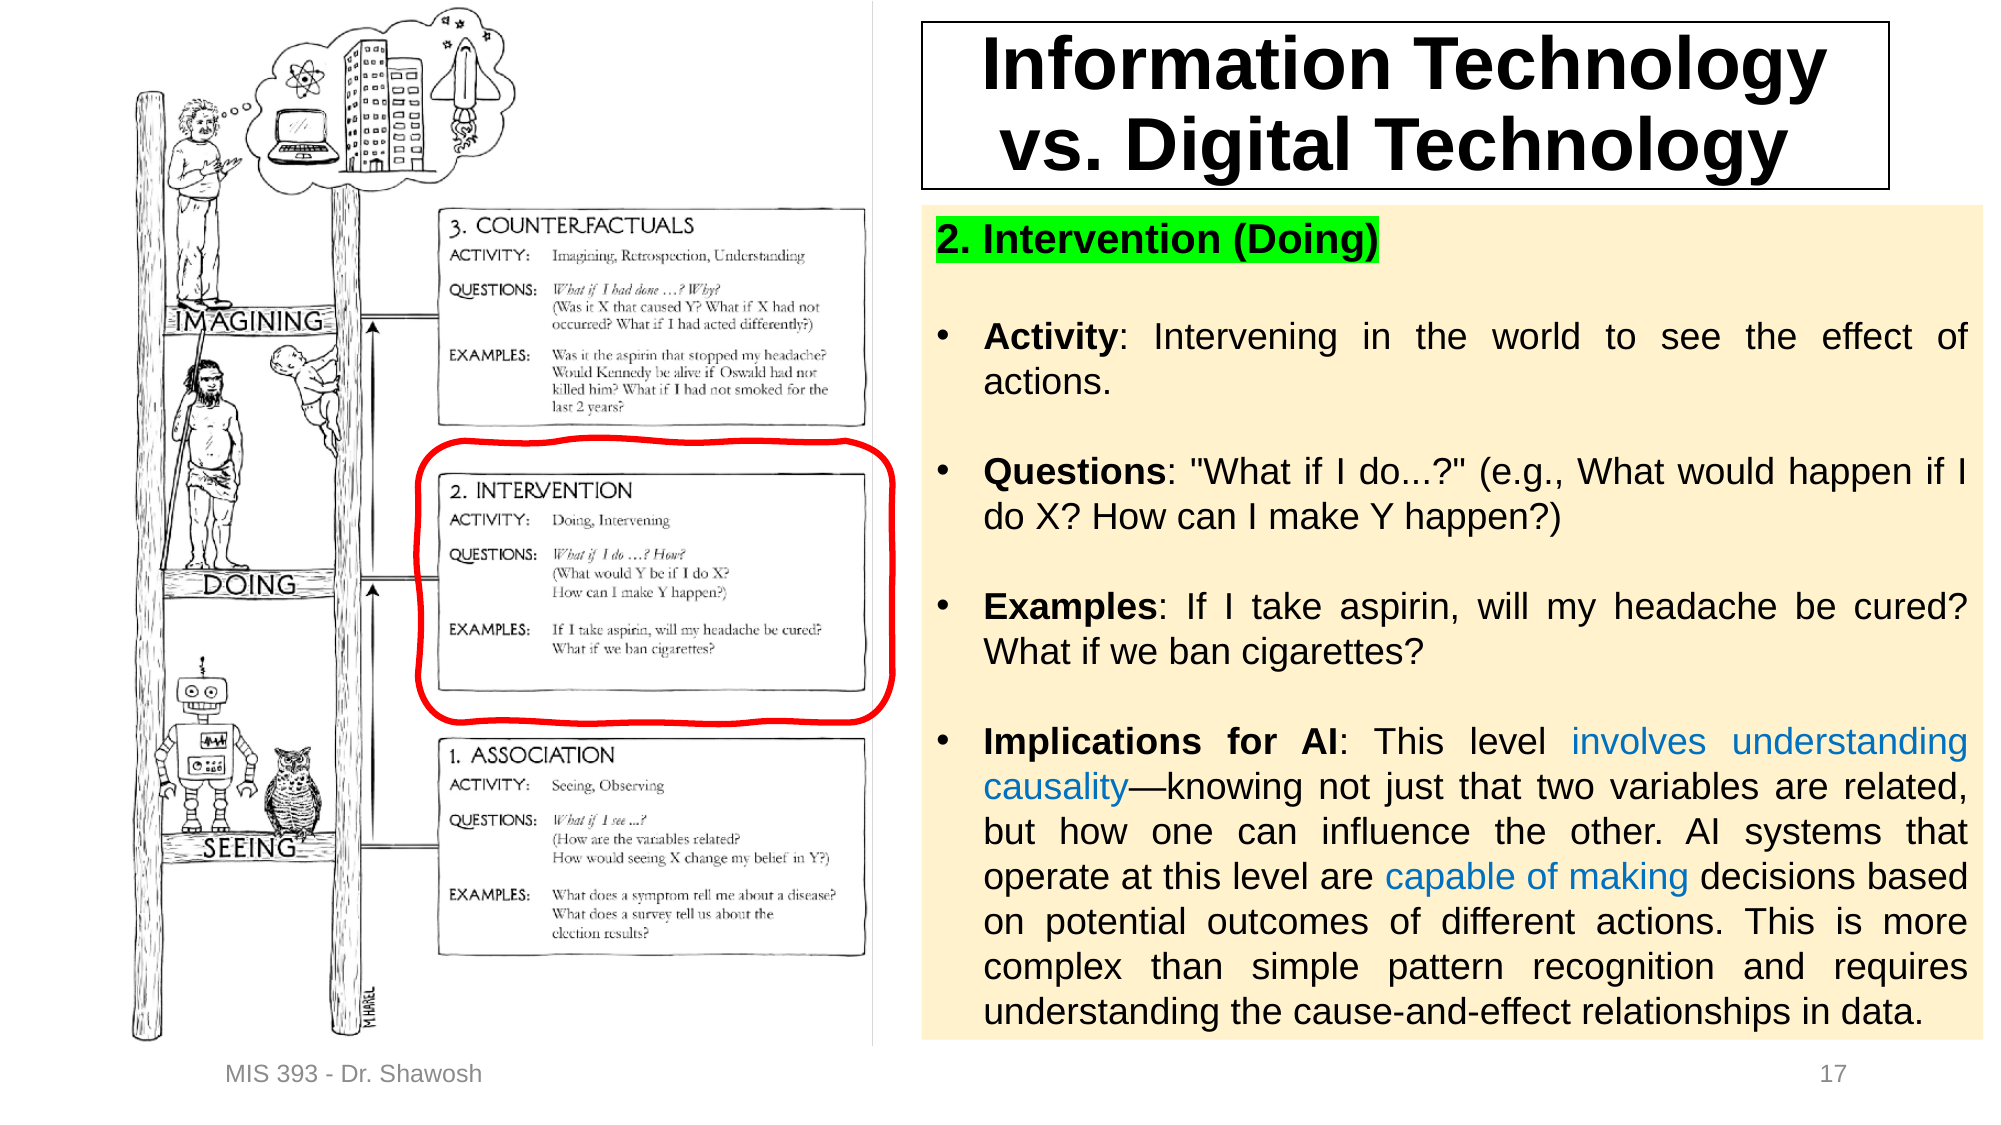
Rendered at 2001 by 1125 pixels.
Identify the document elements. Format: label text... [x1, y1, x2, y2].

slide_number 17 [1412, 1042, 1863, 1103]
picture [126, 1, 874, 1046]
footer MIS 393 - Dr. Shawosh [16, 1042, 692, 1103]
title Information Technology vs. Digital Technology [921, 21, 1890, 190]
text_box [874, 449, 894, 715]
text_box 2. Intervention (Doing) Activity: Intervening in the world to see the effect of actions. Questions: "What if I do...?" (e.g., What would happen if I do X? How can I make Y happen?) Examples: If I take aspirin, will my headache be cured? What if we ban cigarettes? Implications for AI: This level involves understanding causality—knowing not just that two variables are related, but how one can influence the other. AI systems that operate at this level are capable of making decisions based on potential outcomes of different actions. This is more complex than simple pattern recognition and requires understanding the cause-and-effect relationships in data. [921, 204, 1984, 1040]
